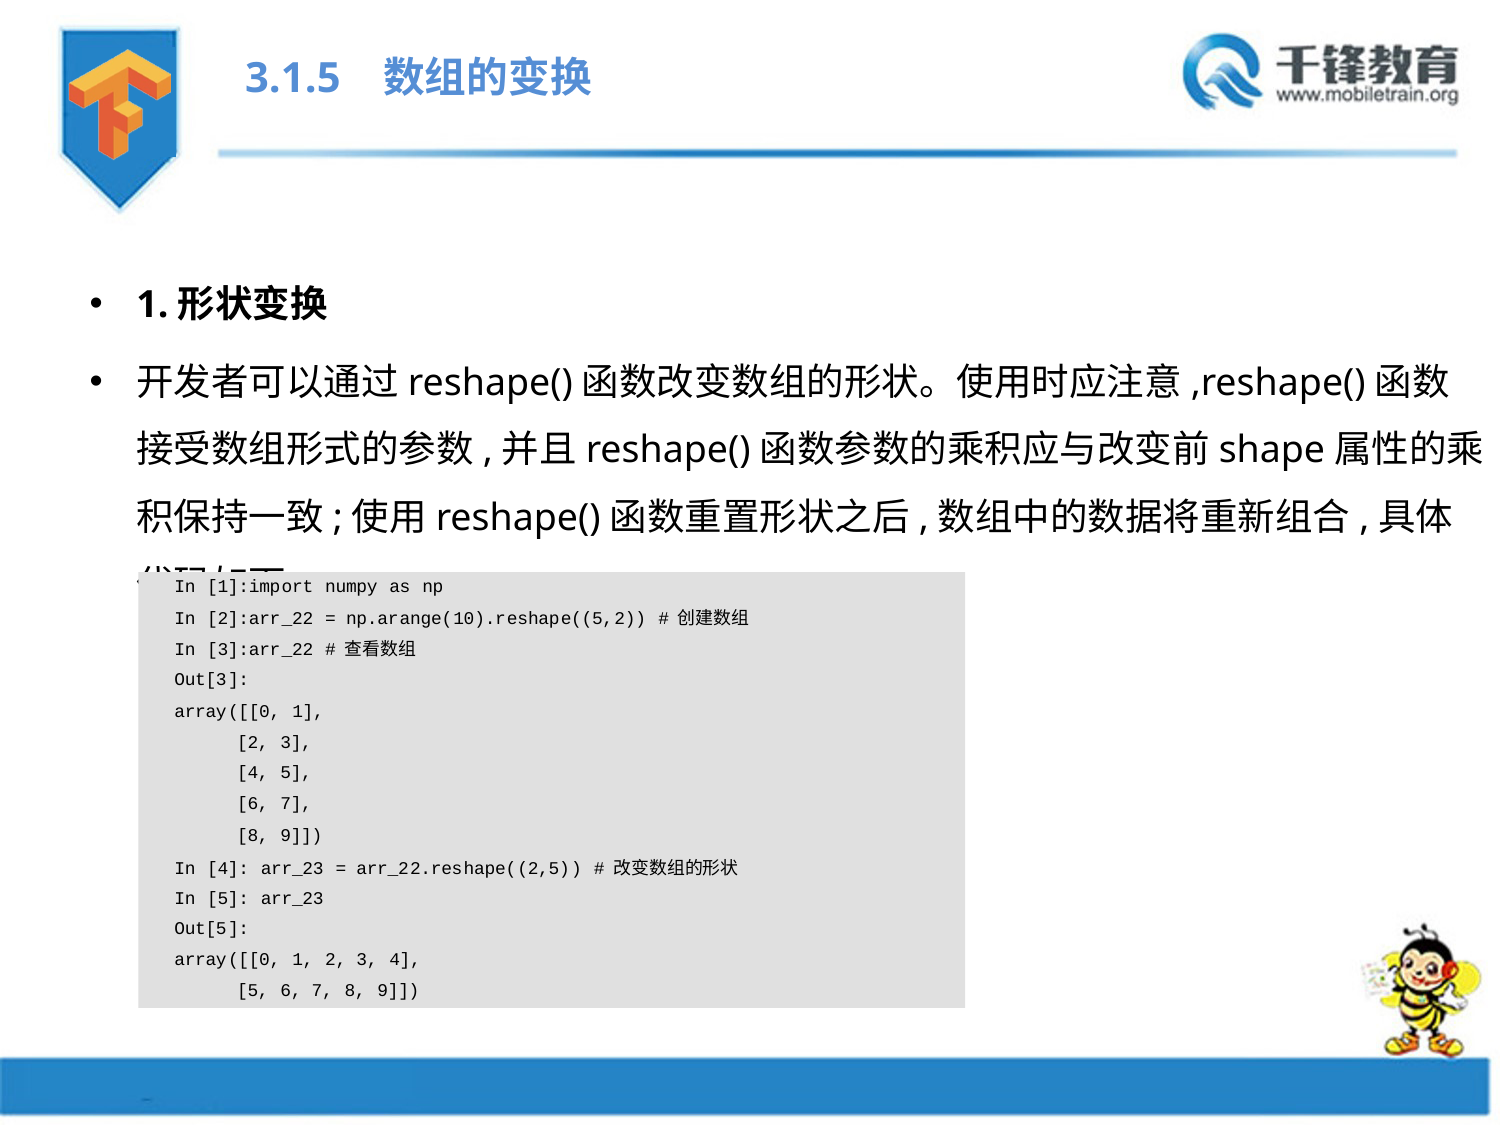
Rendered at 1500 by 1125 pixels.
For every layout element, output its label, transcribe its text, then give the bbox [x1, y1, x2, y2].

text_box 3.1.5 数组的变换 [230, 29, 1069, 122]
picture [0, 0, 1500, 249]
picture [0, 571, 1500, 1125]
text_box 1.形状变换 开发者可以通过reshape()函数改变数组的形状。使用时应注意,reshape()函数接受数组形式的参数,并且reshape()函数参数的乘积应与改变前shape属性的乘积保持一致;使用reshape()函数重置形状之后,数组中的数据将重新组合,具体代码如下。 [0, 249, 1500, 613]
